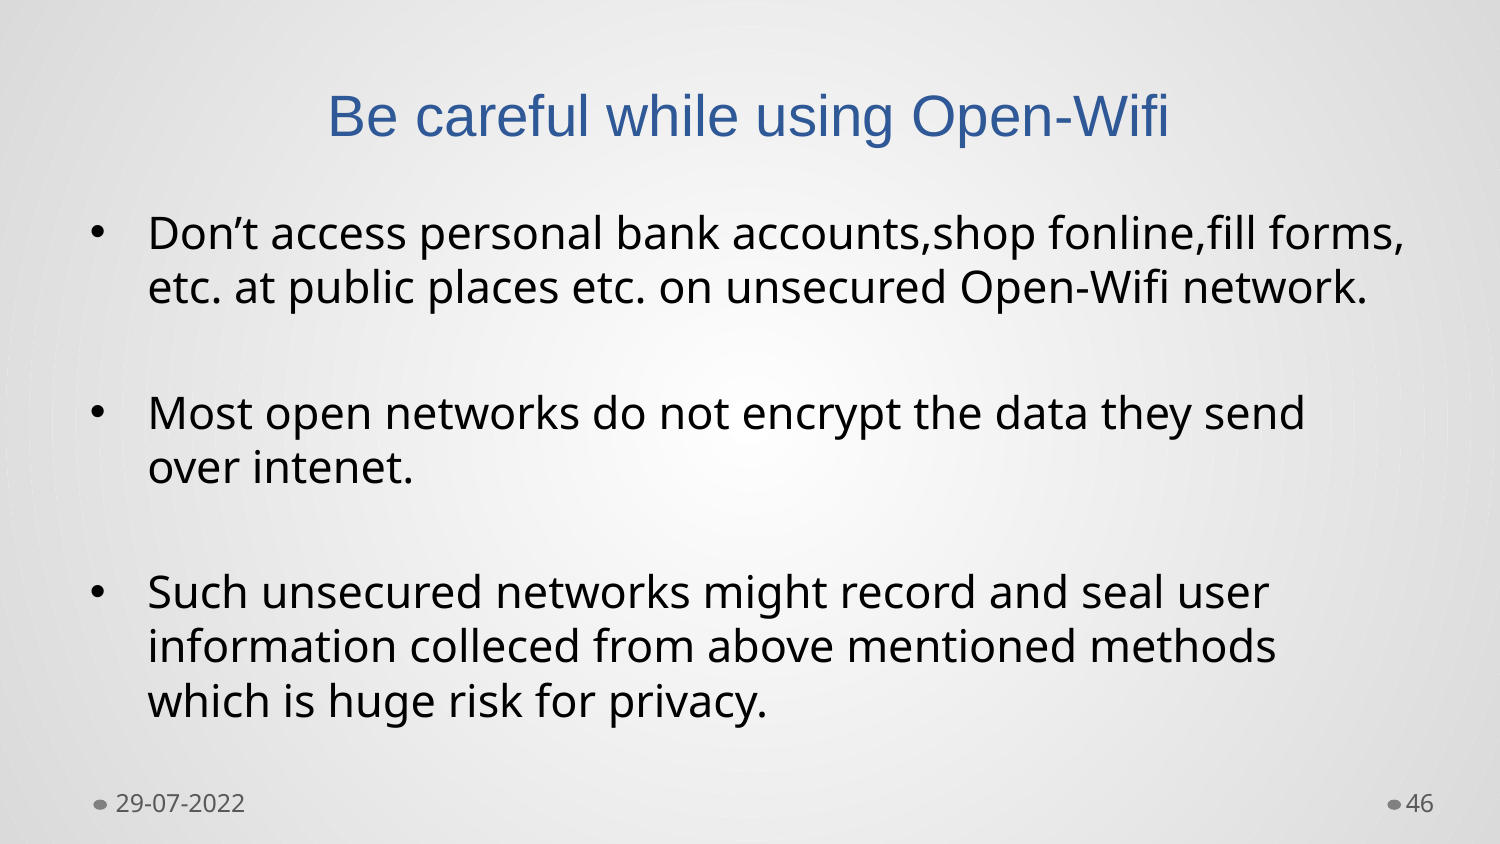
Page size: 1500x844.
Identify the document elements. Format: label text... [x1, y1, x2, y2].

slide_number 46 [1401, 782, 1494, 827]
footer 29-07-2022 [108, 782, 576, 827]
title Be careful while using Open-Wifi [75, 58, 1425, 156]
list Don’t access personal bank accounts,shop fonline,fill forms, etc. at public places etc. on unsecured Open-Wifi network. Most open networks do not encrypt the data they send over intenet. Such unsecured networks might record and seal user information colleced from above mentioned methods which is huge risk for privacy. [75, 196, 1425, 754]
